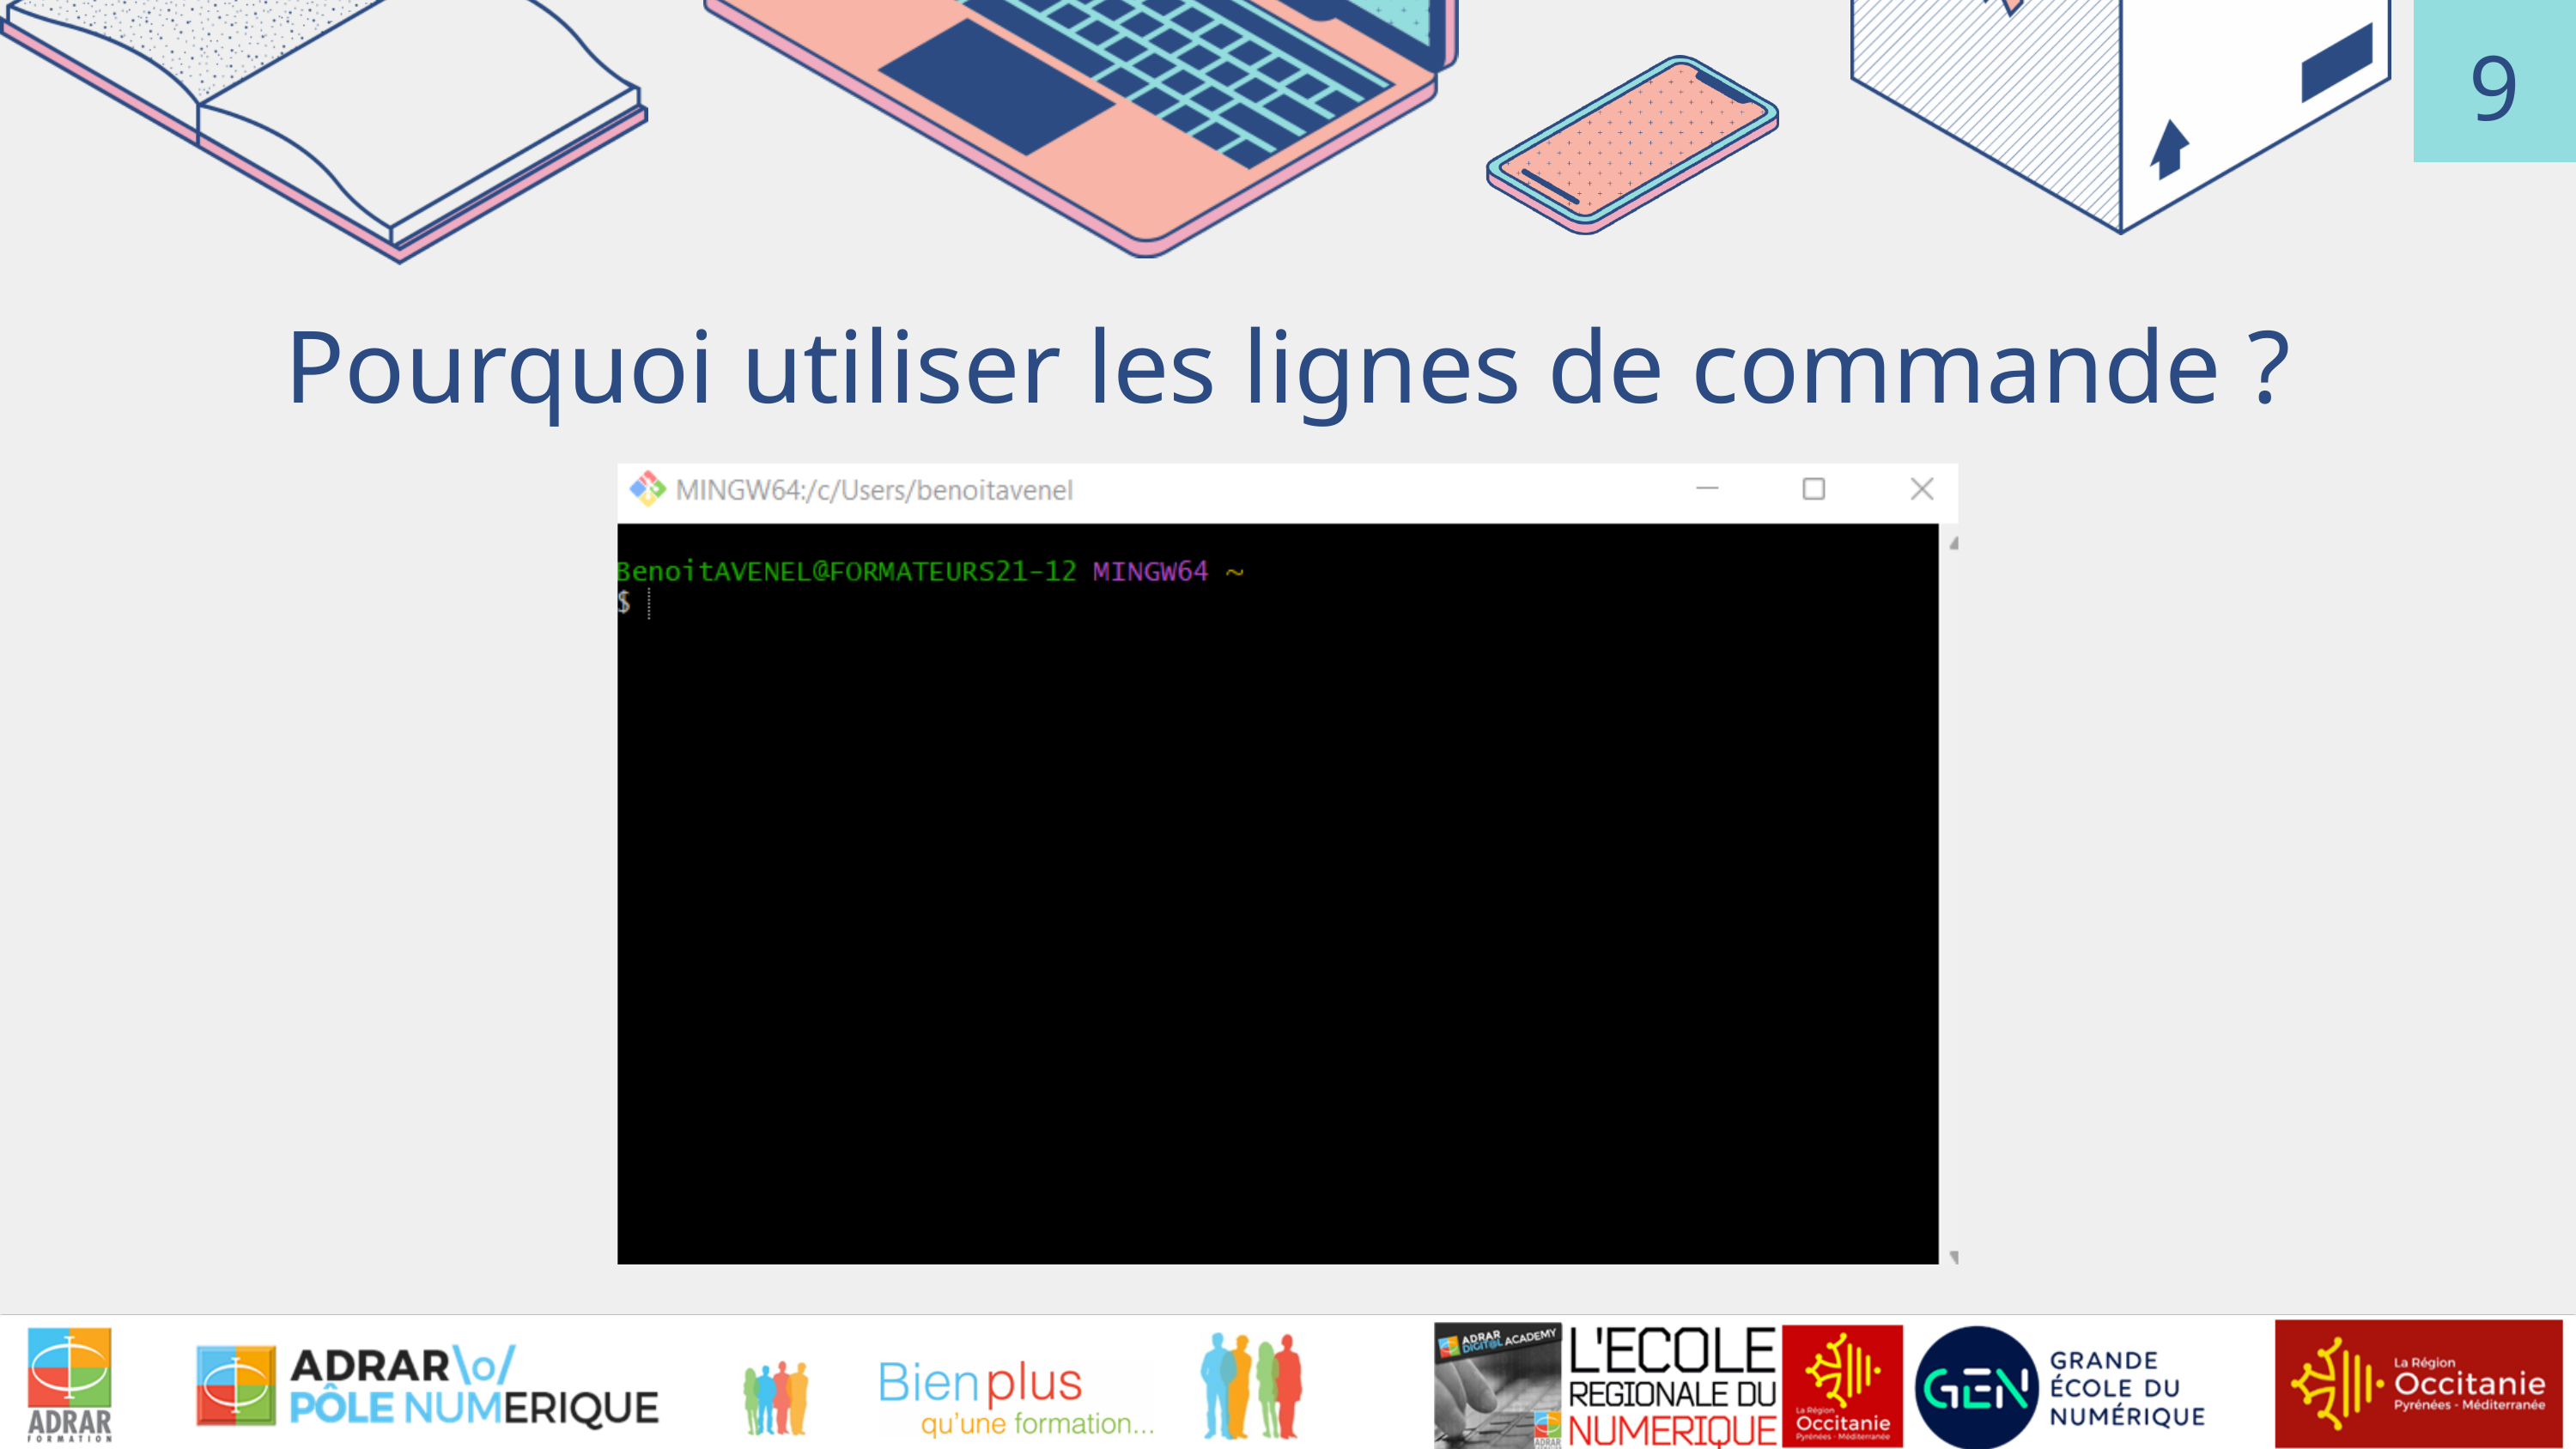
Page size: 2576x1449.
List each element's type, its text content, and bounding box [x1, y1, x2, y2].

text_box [2413, 0, 2576, 163]
picture [0, 1303, 2576, 1449]
picture [1850, 0, 2392, 235]
picture [617, 464, 1959, 1264]
text_box Pourquoi utiliser les lignes de commande ? [0, 303, 2576, 423]
picture [0, 0, 648, 265]
picture [1485, 54, 1779, 235]
picture [703, 0, 1459, 258]
